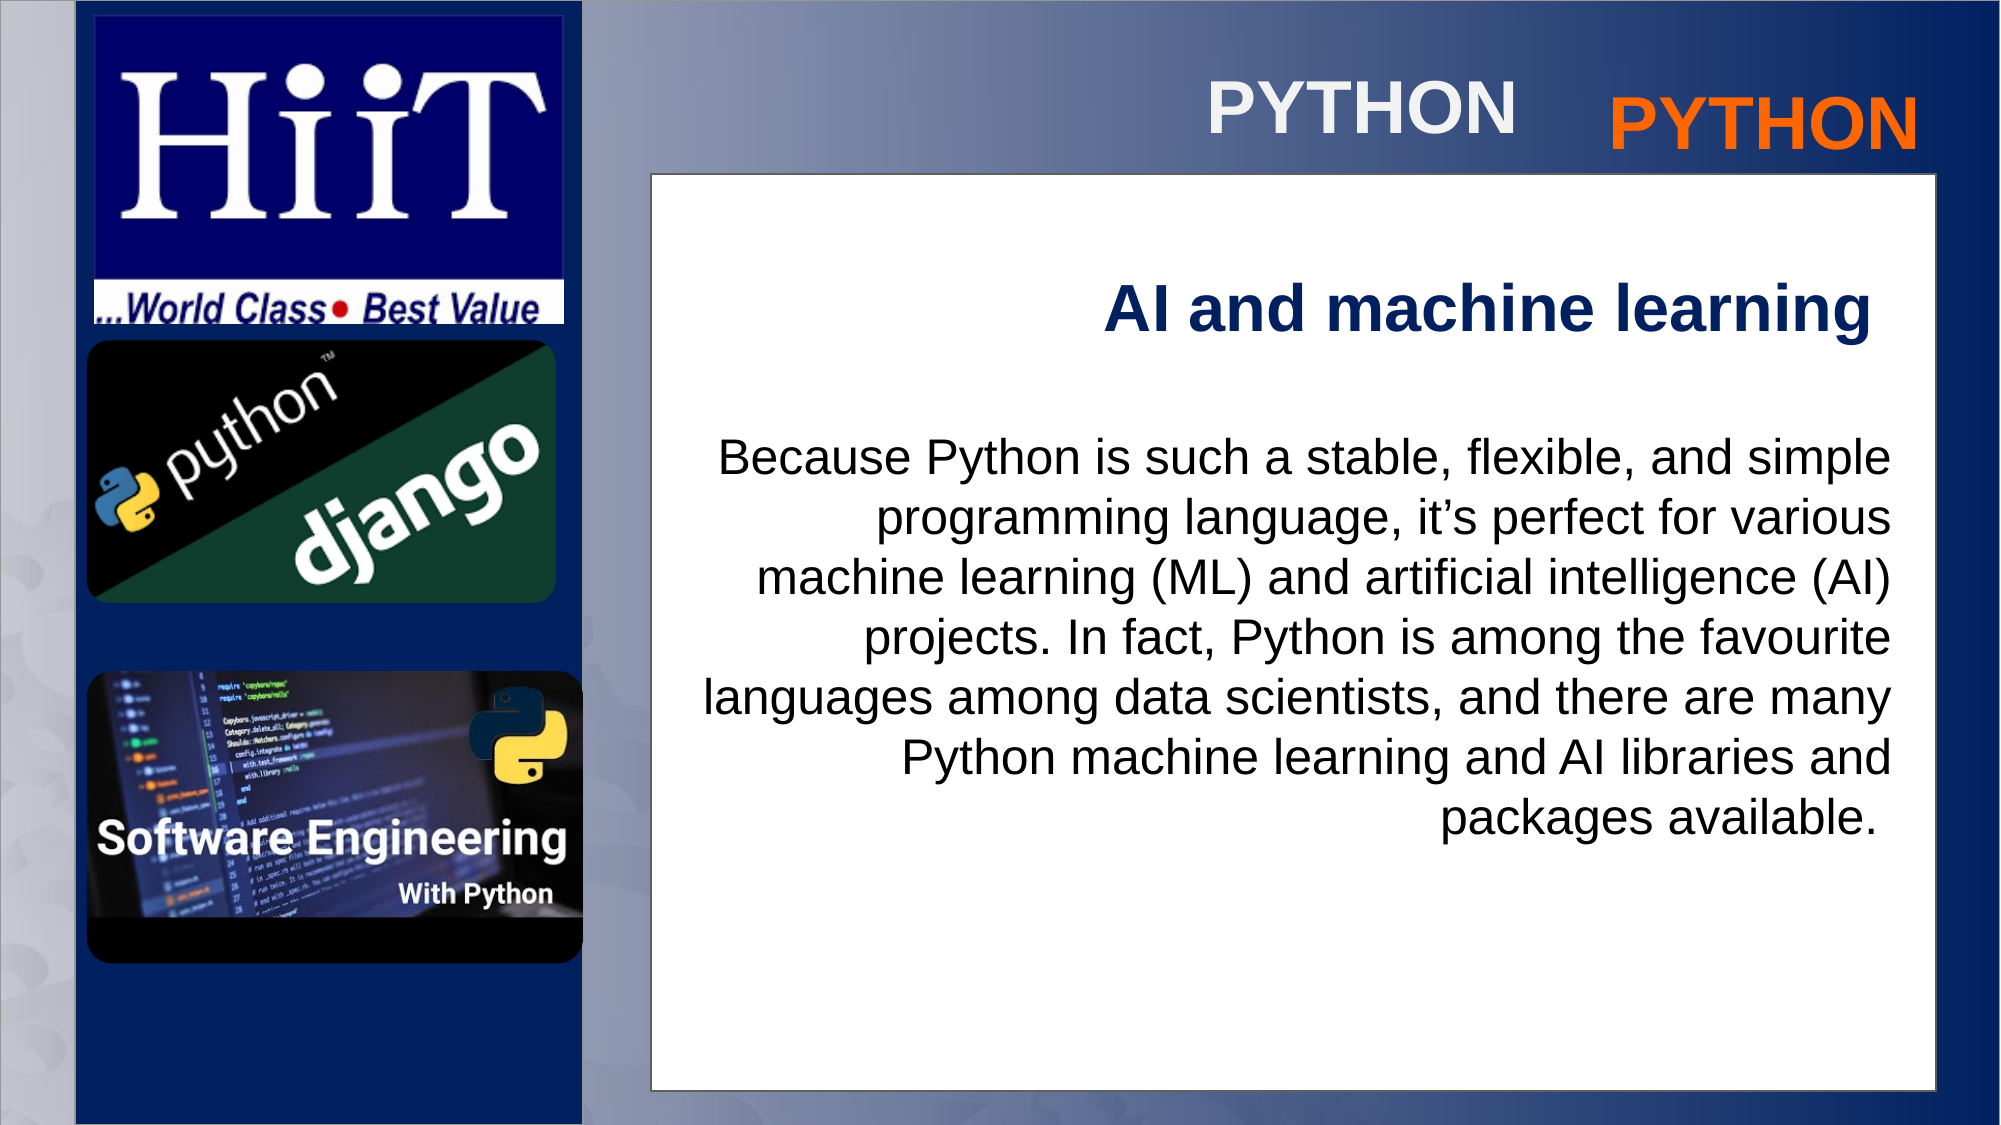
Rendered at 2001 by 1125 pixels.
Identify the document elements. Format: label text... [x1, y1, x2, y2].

subtitle AI and machine learning Because Python is such a stable, flexible, and simple programming language, it’s perfect for various machine learning (ML) and artificial intelligence (AI) projects. In fact, Python is among the favourite languages among data scientists, and there are many Python machine learning and AI libraries and packages available. [679, 183, 1908, 472]
picture [86, 671, 583, 964]
text_box [651, 173, 1937, 1091]
text_box PYTHON [1053, 94, 1937, 173]
picture [94, 15, 564, 324]
text_box [584, 0, 2000, 1125]
picture [86, 340, 556, 603]
text_box [0, 0, 74, 1125]
text_box [74, 0, 584, 1125]
text_box PYTHON [651, 78, 1534, 173]
